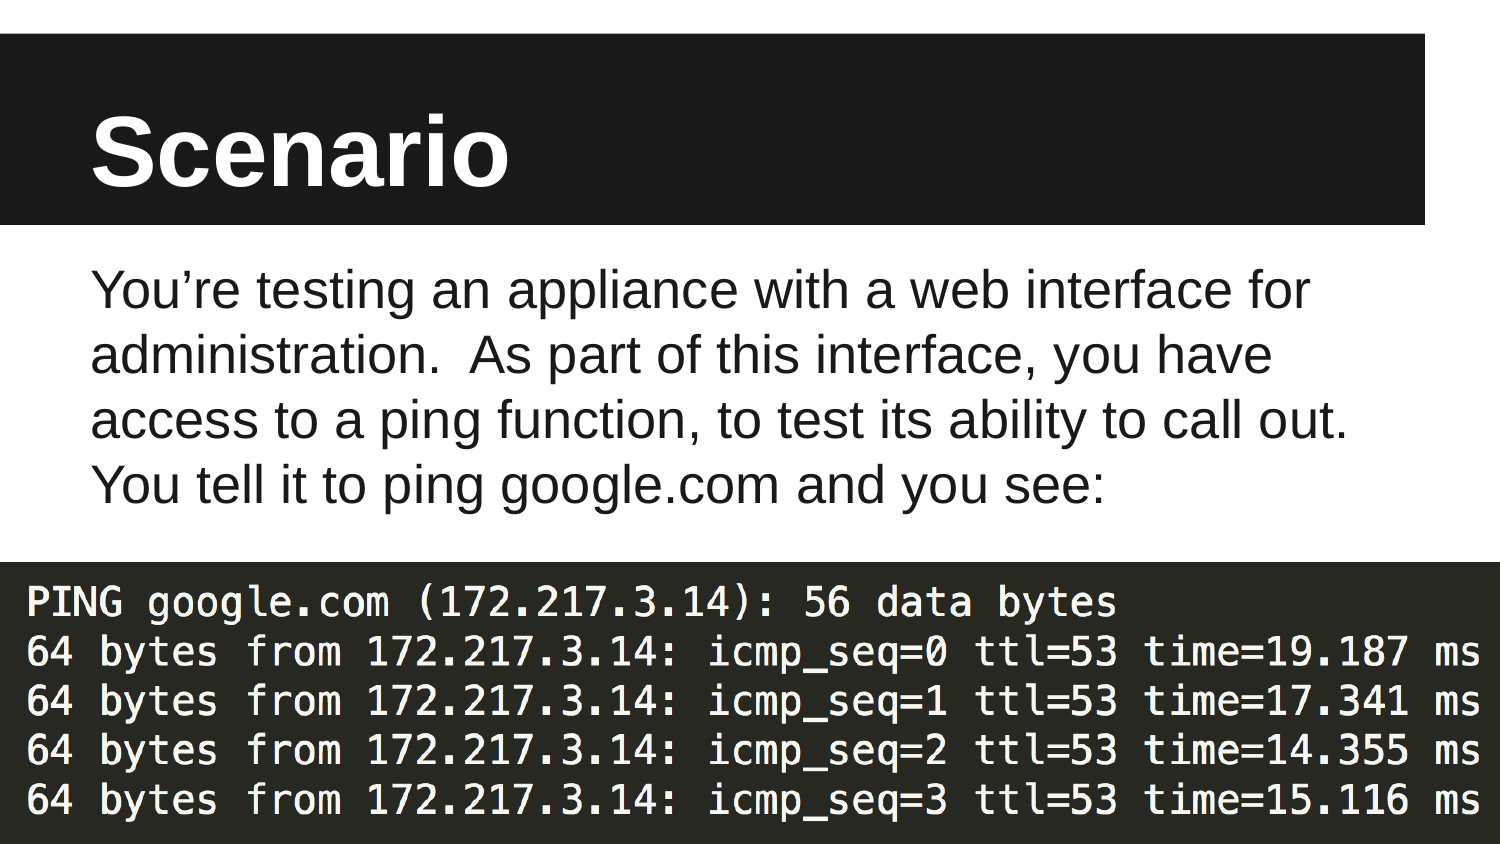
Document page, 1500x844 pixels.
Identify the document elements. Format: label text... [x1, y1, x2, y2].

title Scenario [75, 33, 1425, 221]
picture [0, 562, 1500, 844]
list You’re testing an appliance with a web interface for administration. As part of this interface, you have access to a ping function, to test its ability to call out. You tell it to ping google.com and you see: [75, 239, 1425, 561]
